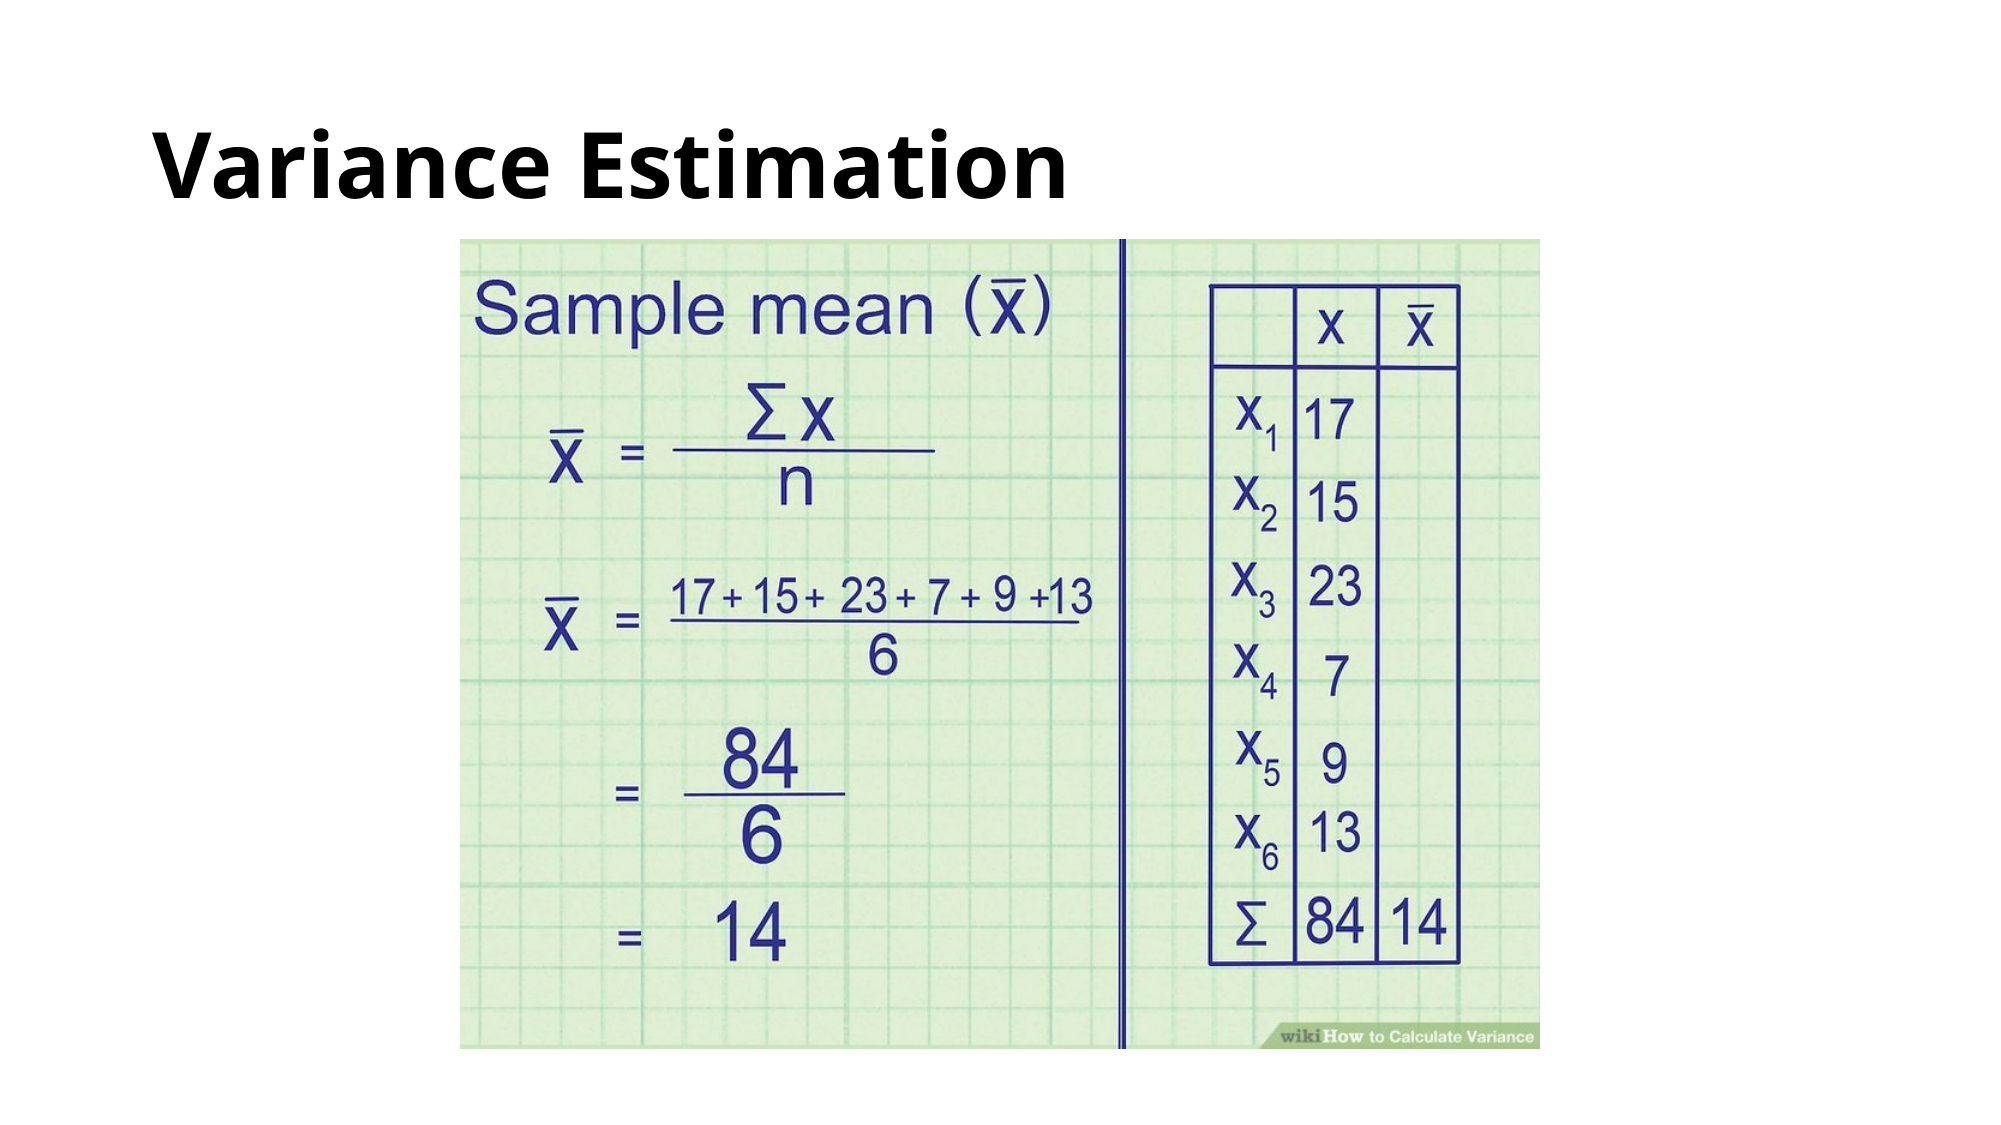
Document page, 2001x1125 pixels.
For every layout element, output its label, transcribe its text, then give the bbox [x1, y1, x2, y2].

picture [460, 239, 1540, 1049]
title Variance Estimation [137, 59, 1863, 278]
